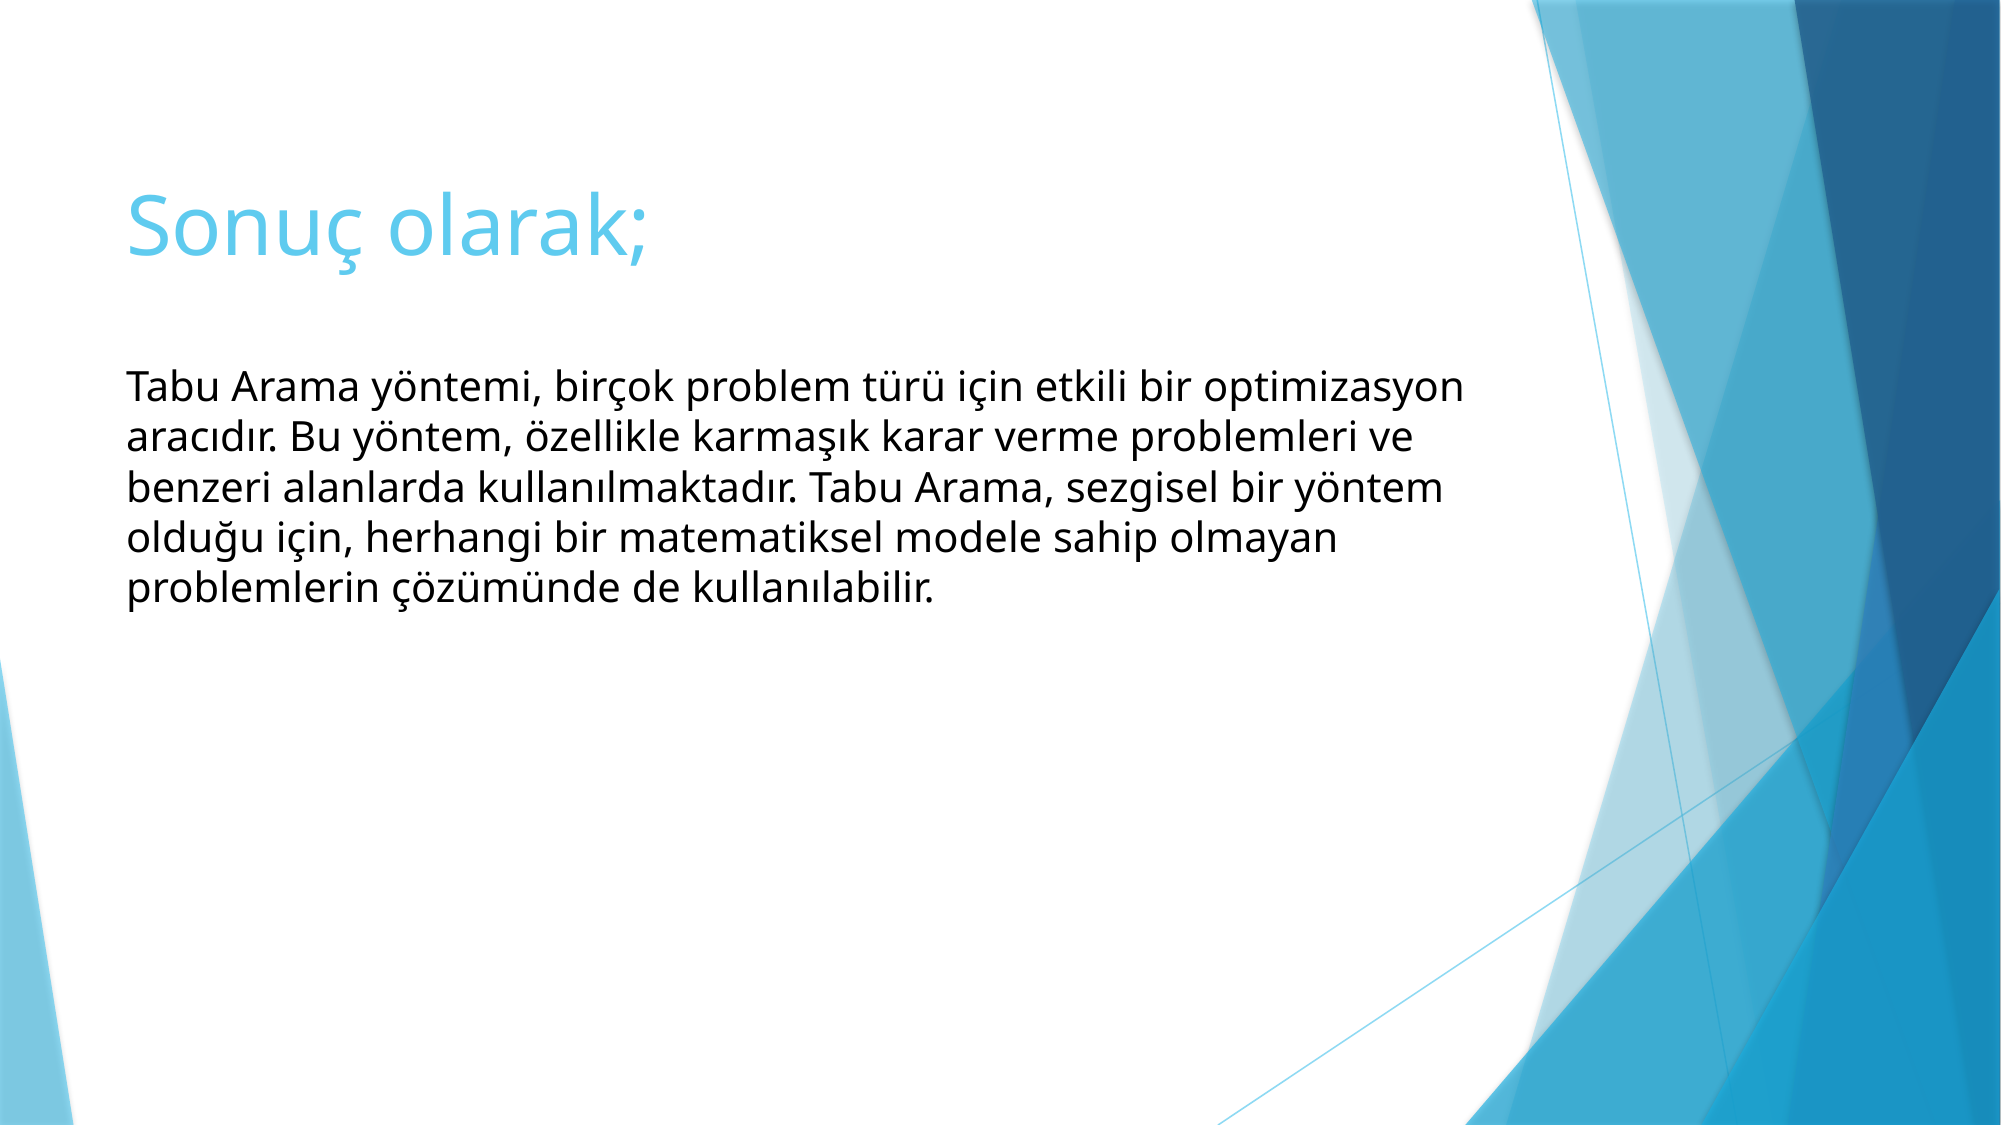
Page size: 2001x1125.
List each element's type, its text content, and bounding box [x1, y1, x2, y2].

list Tabu Arama yöntemi, birçok problem türü için etkili bir optimizasyon aracıdır. Bu yöntem, özellikle karmaşık karar verme problemleri ve benzeri alanlarda kullanılmaktadır. Tabu Arama, sezgisel bir yöntem olduğu için, herhangi bir matematiksel modele sahip olmayan problemlerin çözümünde de kullanılabilir. [111, 352, 1522, 884]
title Sonuç olarak; [111, 0, 1522, 280]
